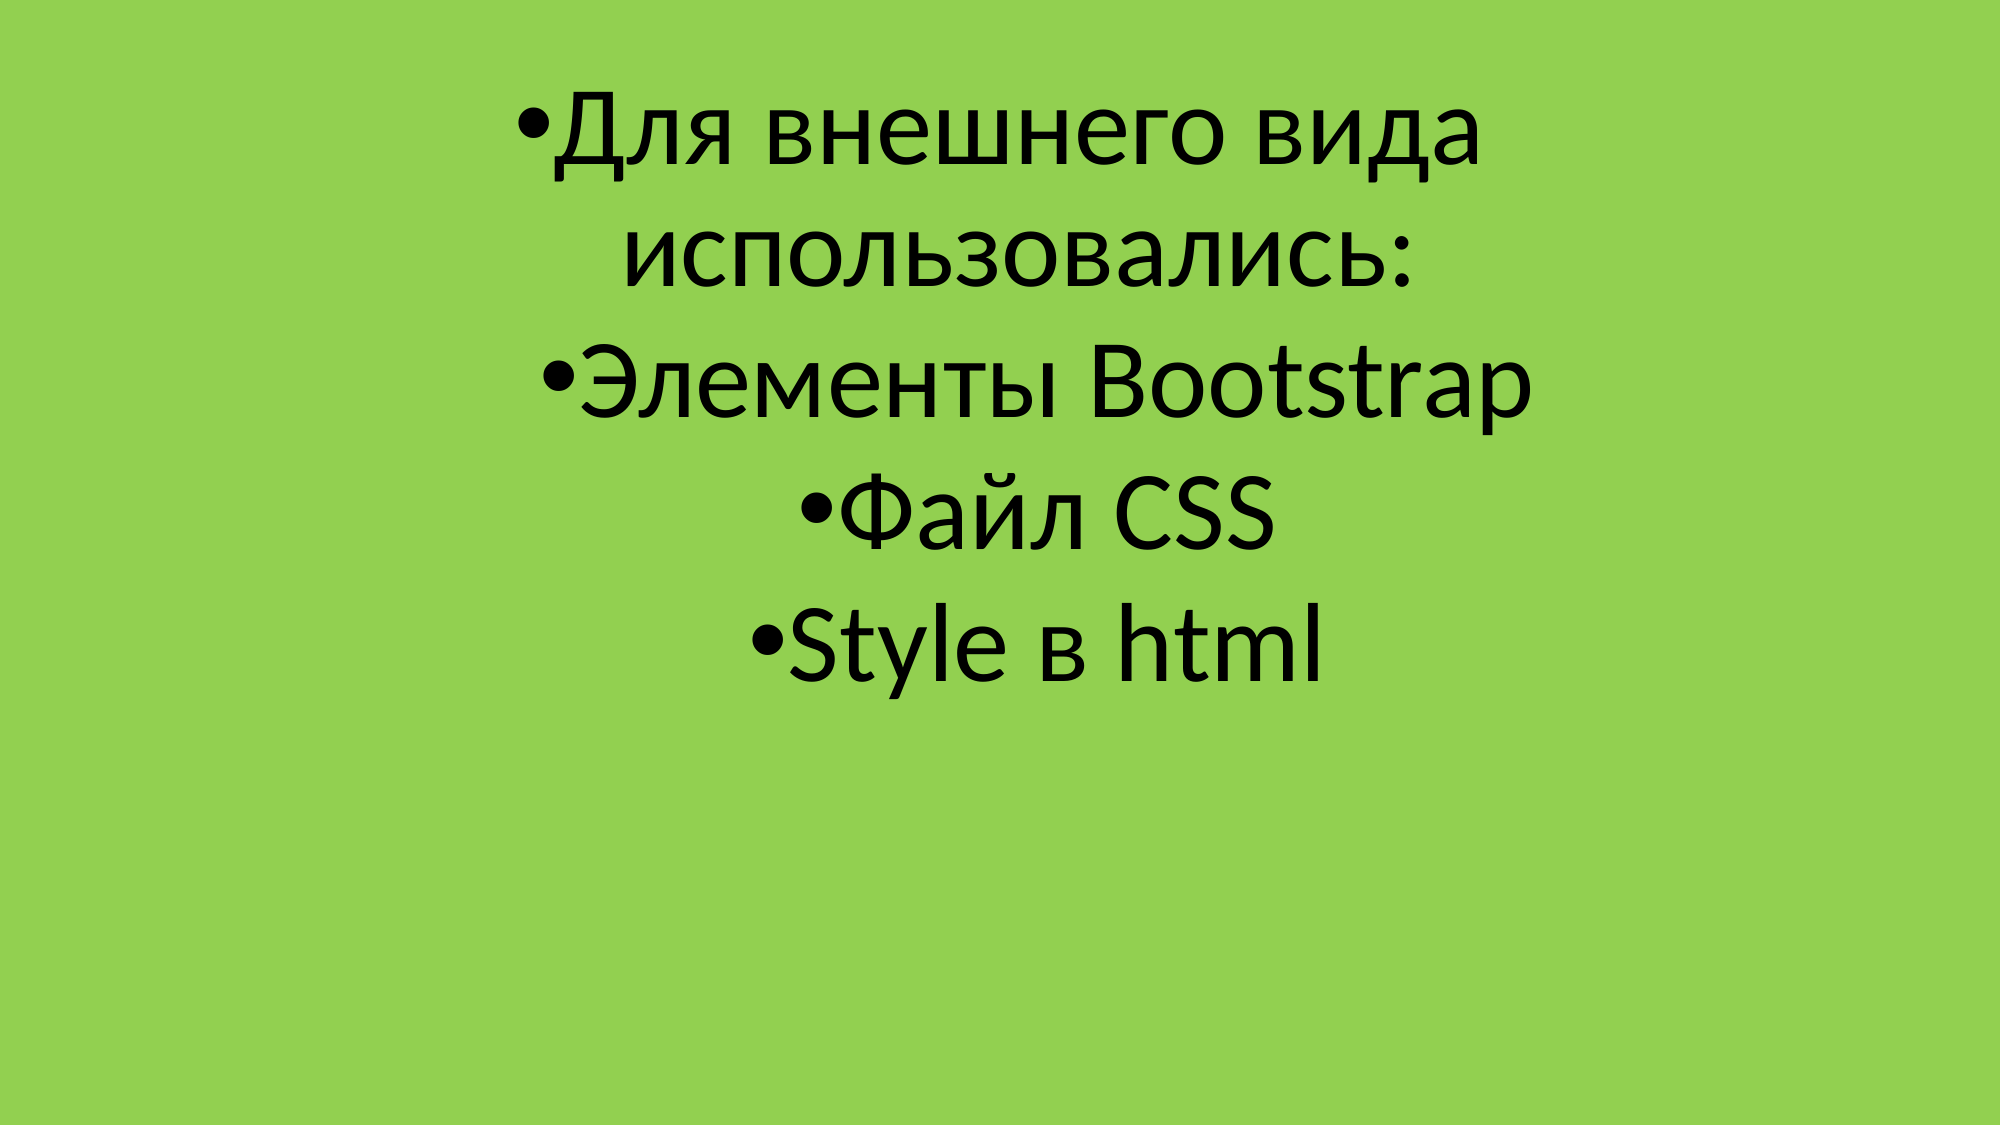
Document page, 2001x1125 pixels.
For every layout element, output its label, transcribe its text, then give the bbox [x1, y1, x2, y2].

list Для внешнего вида использовались: Элементы Bootstrap Файл CSS Style в html [137, 59, 1863, 1014]
